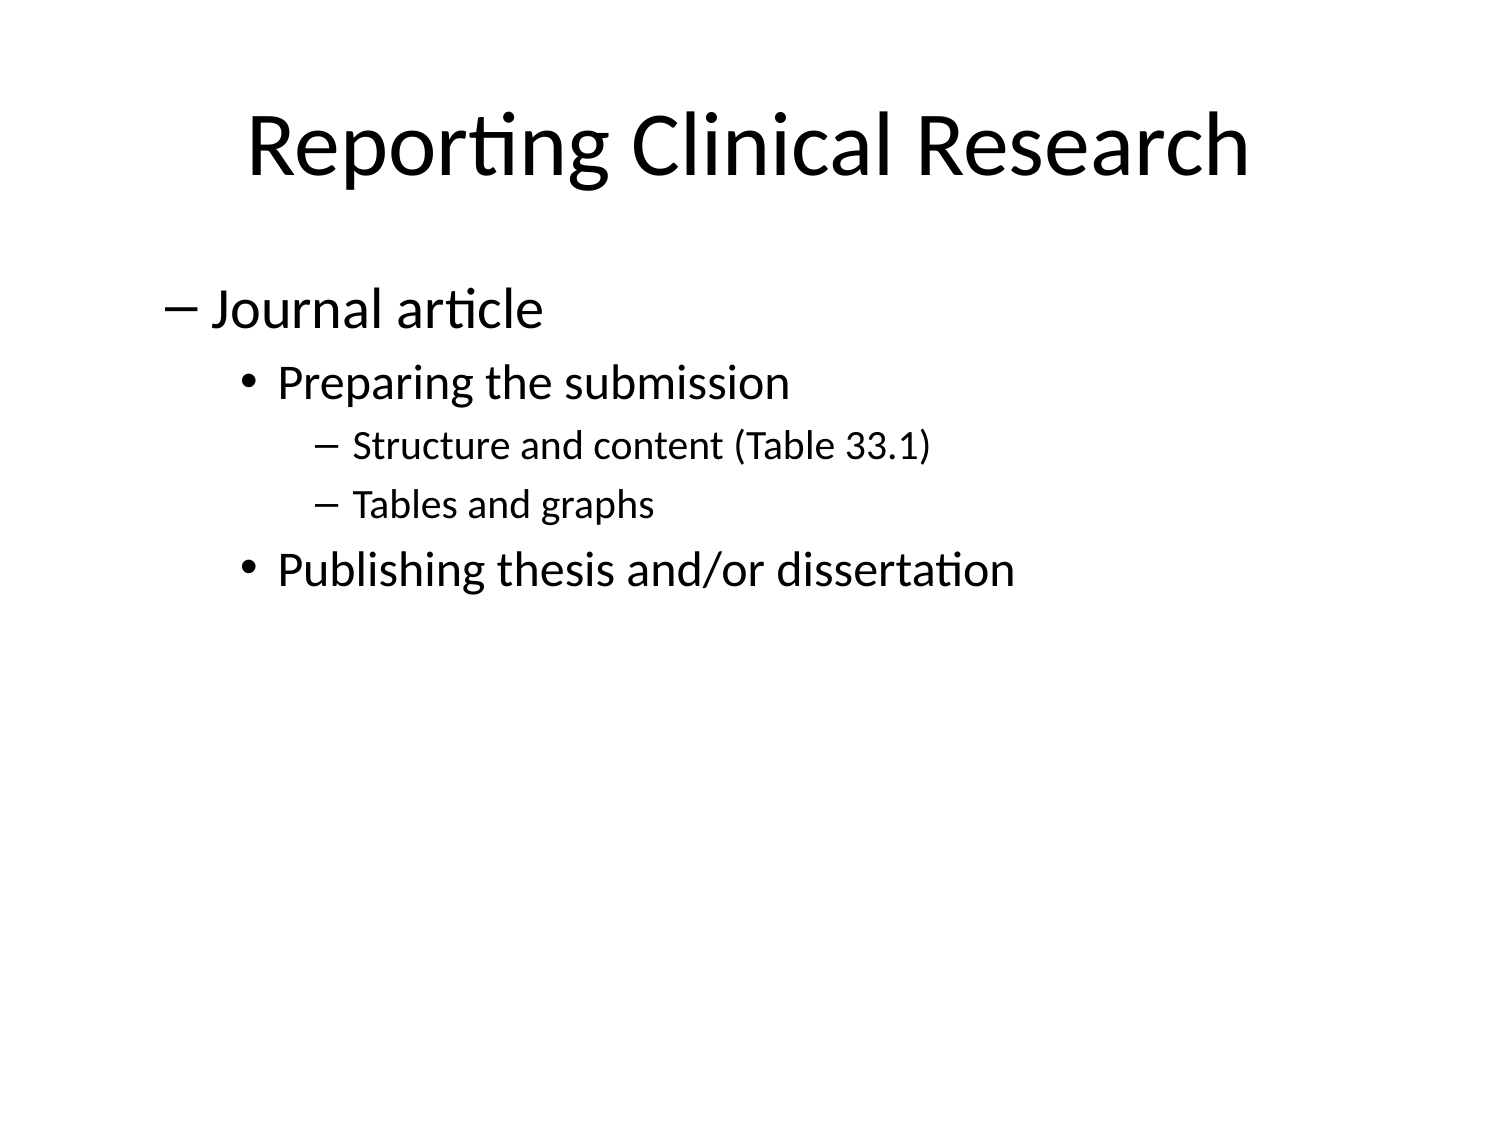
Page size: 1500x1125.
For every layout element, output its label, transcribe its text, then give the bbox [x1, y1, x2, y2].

title Reporting Clinical Research [75, 45, 1425, 233]
list Journal article Preparing the submission Structure and content (Table 33.1) Tables and graphs Publishing thesis and/or dissertation [75, 262, 1425, 1005]
